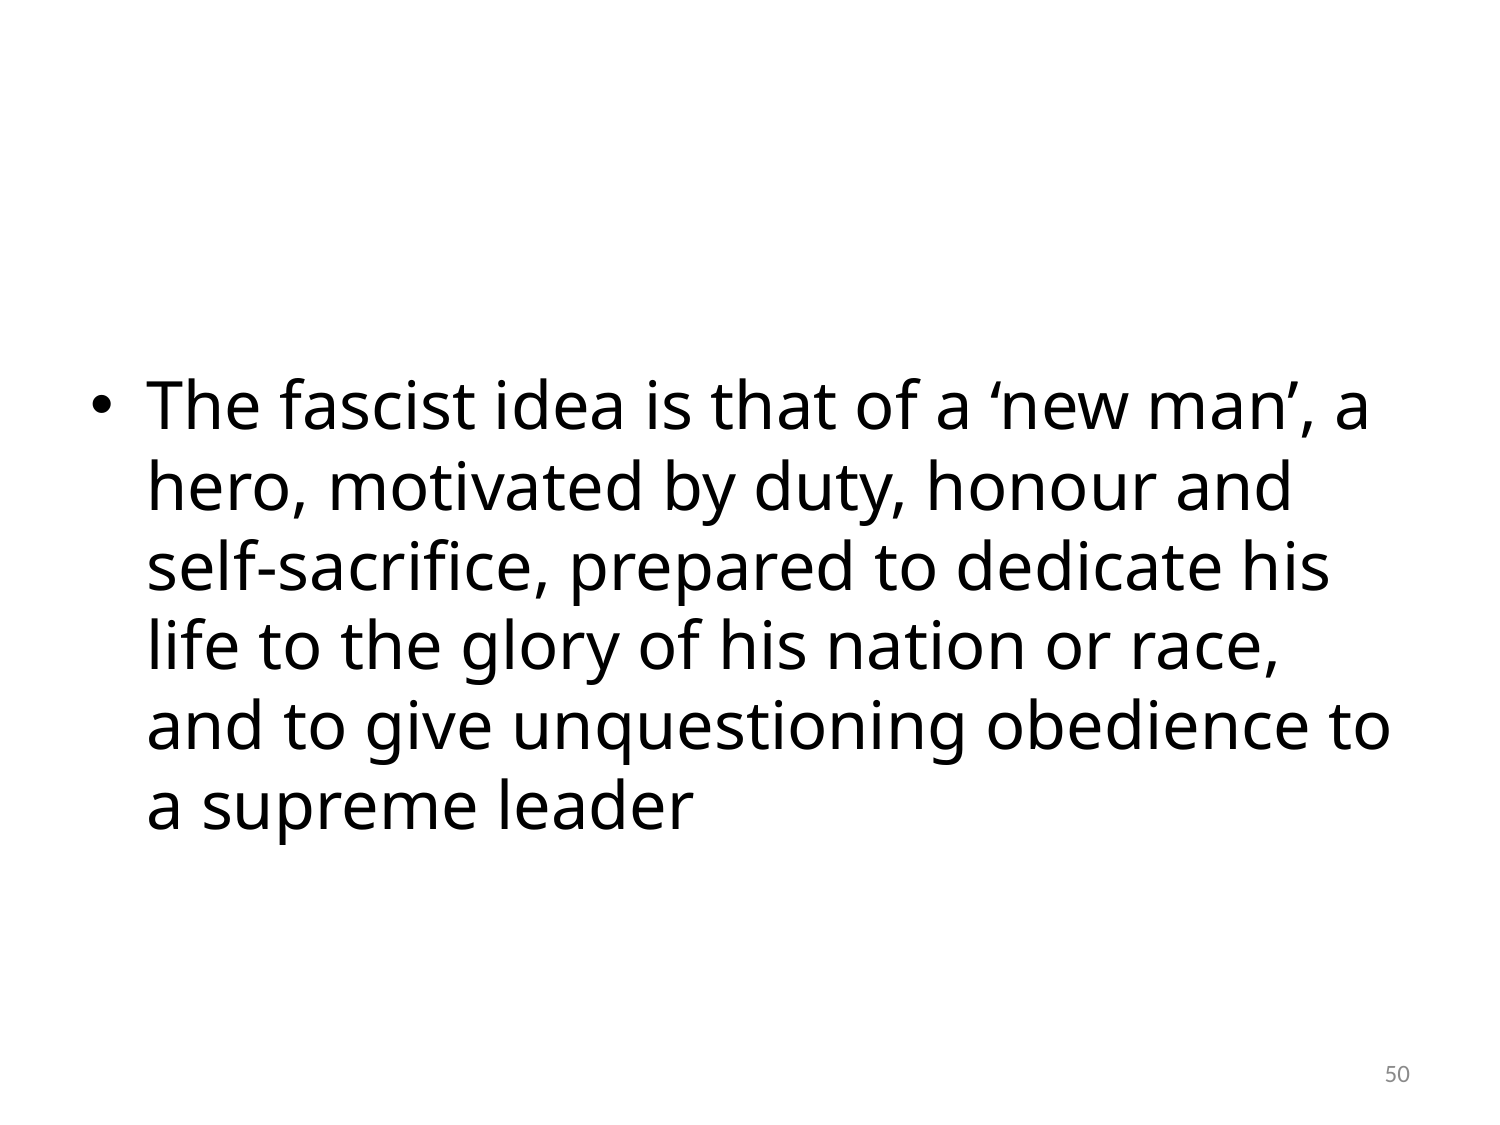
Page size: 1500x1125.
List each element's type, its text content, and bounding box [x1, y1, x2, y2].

slide_number 50 [1074, 1042, 1425, 1103]
list The fascist idea is that of a ‘new man’, a hero, motivated by duty, honour and self-sacrifice, prepared to dedicate his life to the glory of his nation or race, and to give unquestioning obedience to a supreme leader [75, 262, 1425, 1005]
